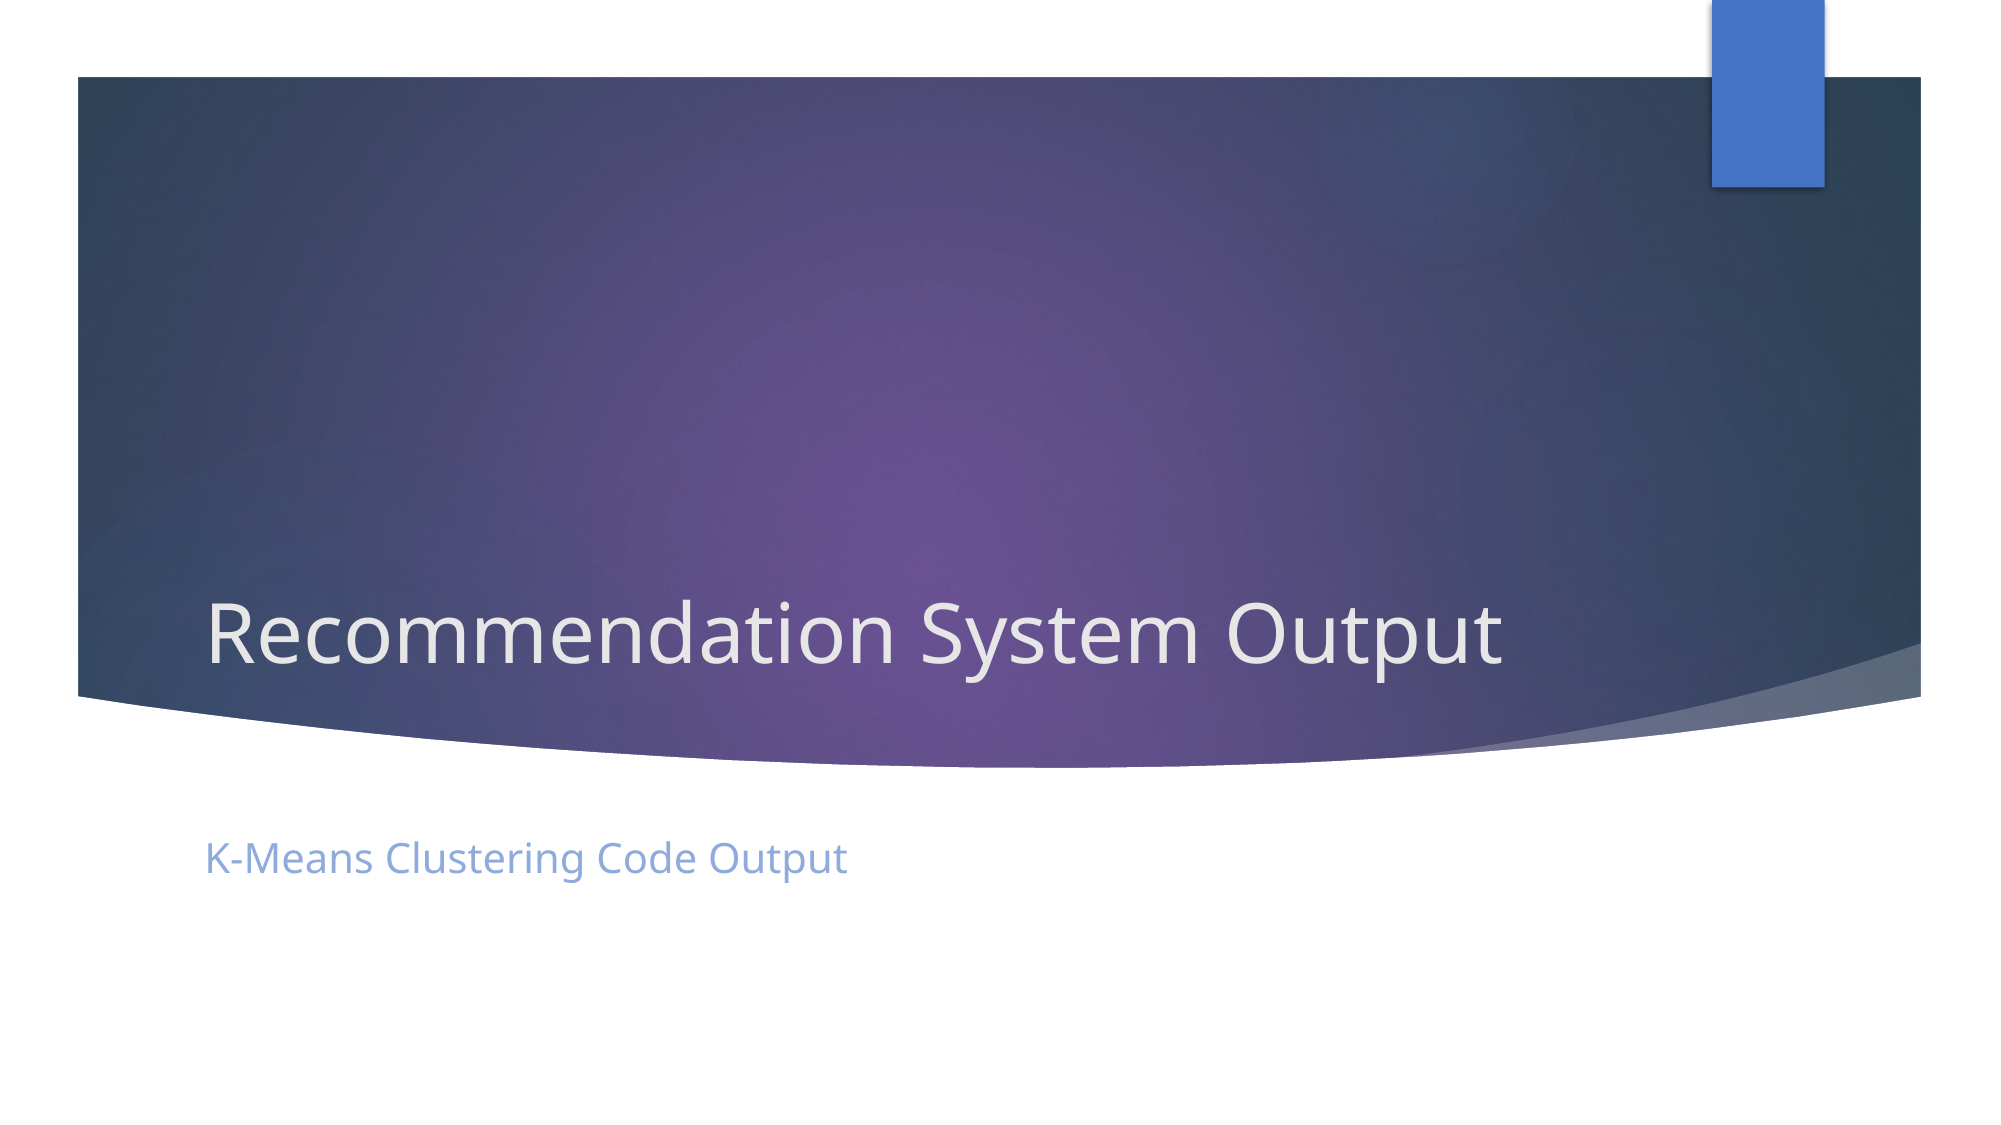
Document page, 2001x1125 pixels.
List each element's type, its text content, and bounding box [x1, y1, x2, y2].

list K-Means Clustering Code Output [189, 824, 1638, 966]
title Recommendation System Output [189, 388, 1638, 688]
